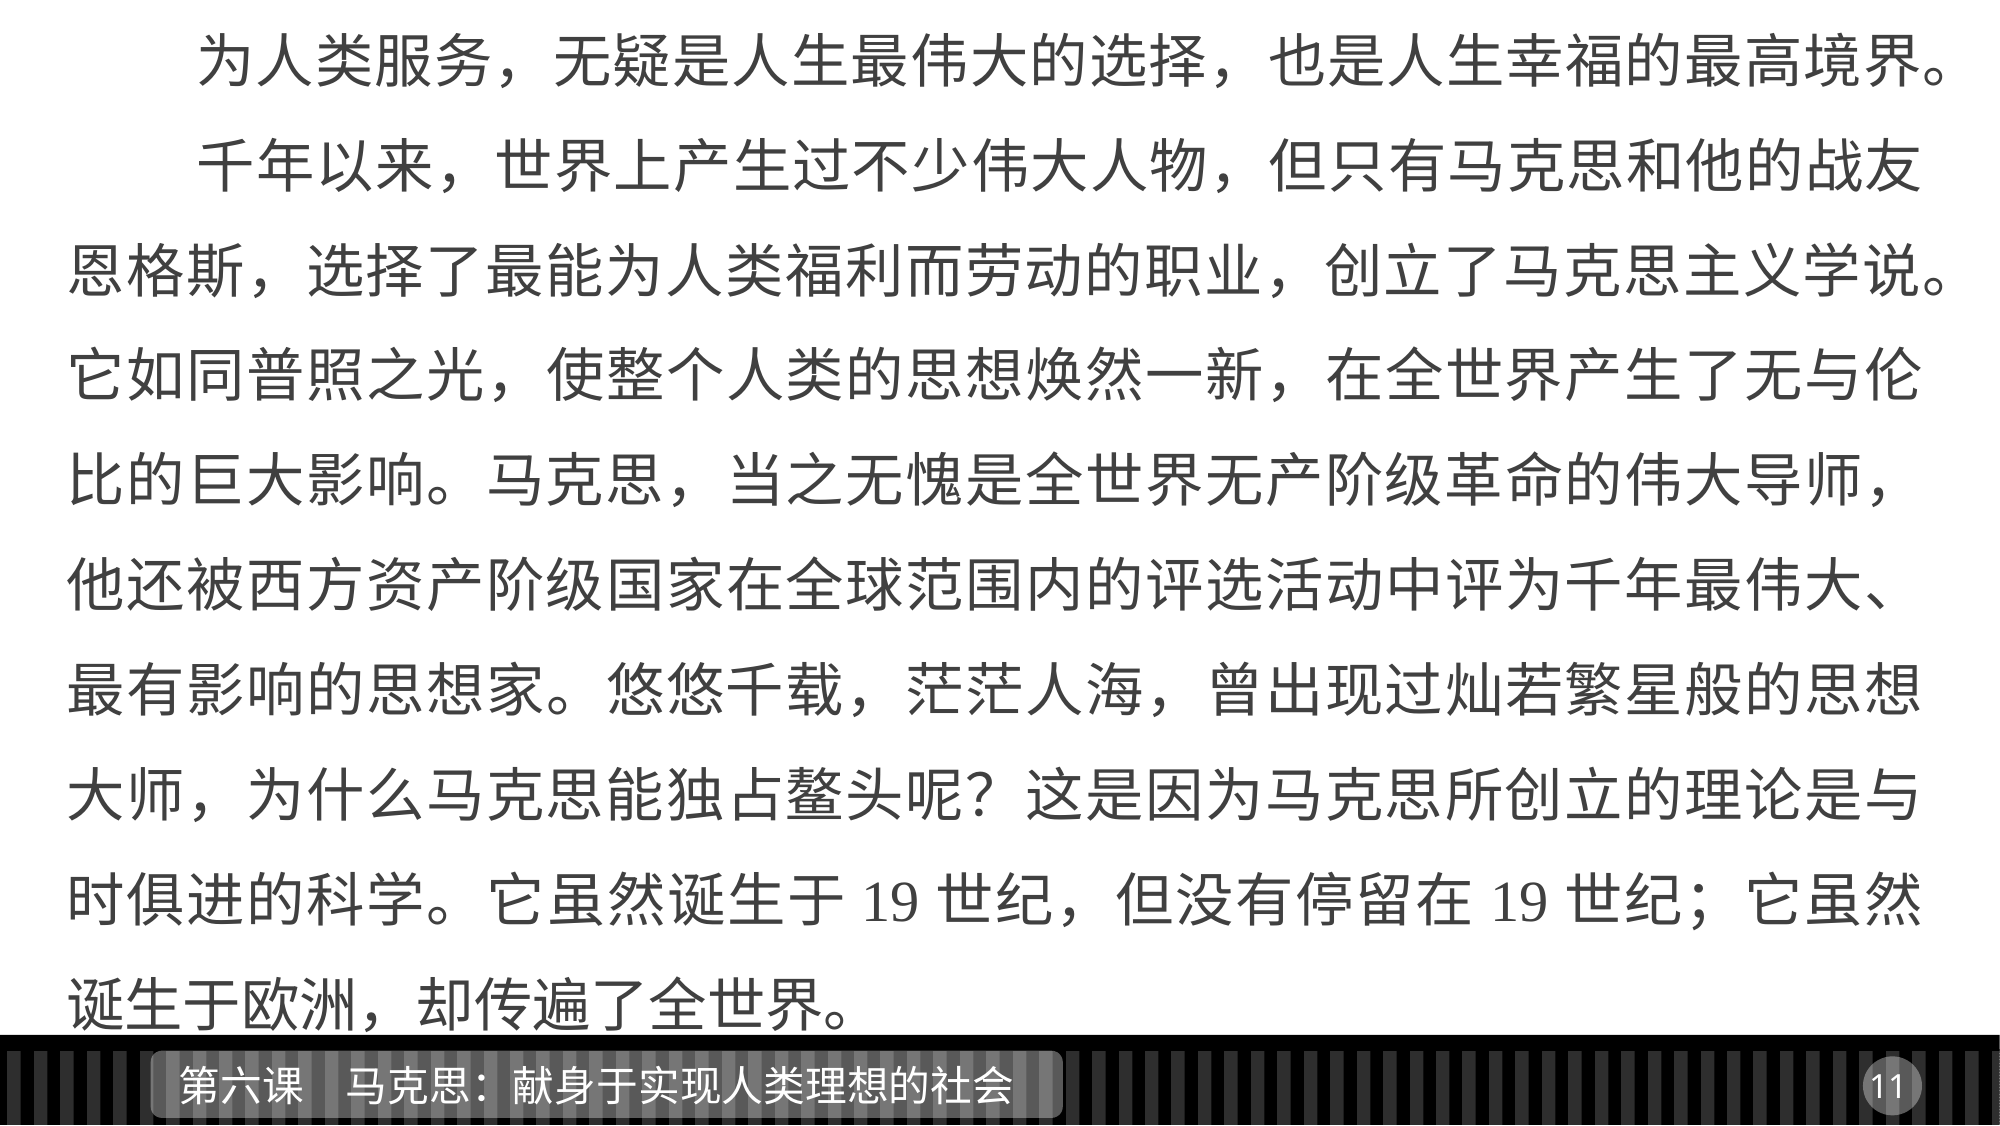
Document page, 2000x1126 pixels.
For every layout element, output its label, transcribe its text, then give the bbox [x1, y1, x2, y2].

text_box 为人类服务，无疑是人生最伟大的选择，也是人生幸福的最高境界。 千年以来，世界上产生过不少伟大人物，但只有马克思和他的战友恩格斯，选择了最能为人类福利而劳动的职业，创立了马克思主义学说。它如同普照之光，使整个人类的思想焕然一新，在全世界产生了无与伦比的巨大影响。马克思，当之无愧是全世界无产阶级革命的伟大导师，他还被西方资产阶级国家在全球范围内的评选活动中评为千年最伟大、最有影响的思想家。悠悠千载，茫茫人海，曾出现过灿若繁星般的思想大师，为什么马克思能独占鳌头呢？这是因为马克思所创立的理论是与时俱进的科学。它虽然诞生于19世纪，但没有停留在19世纪；它虽然诞生于欧洲，却传遍了全世界。 [51, 0, 1938, 1046]
